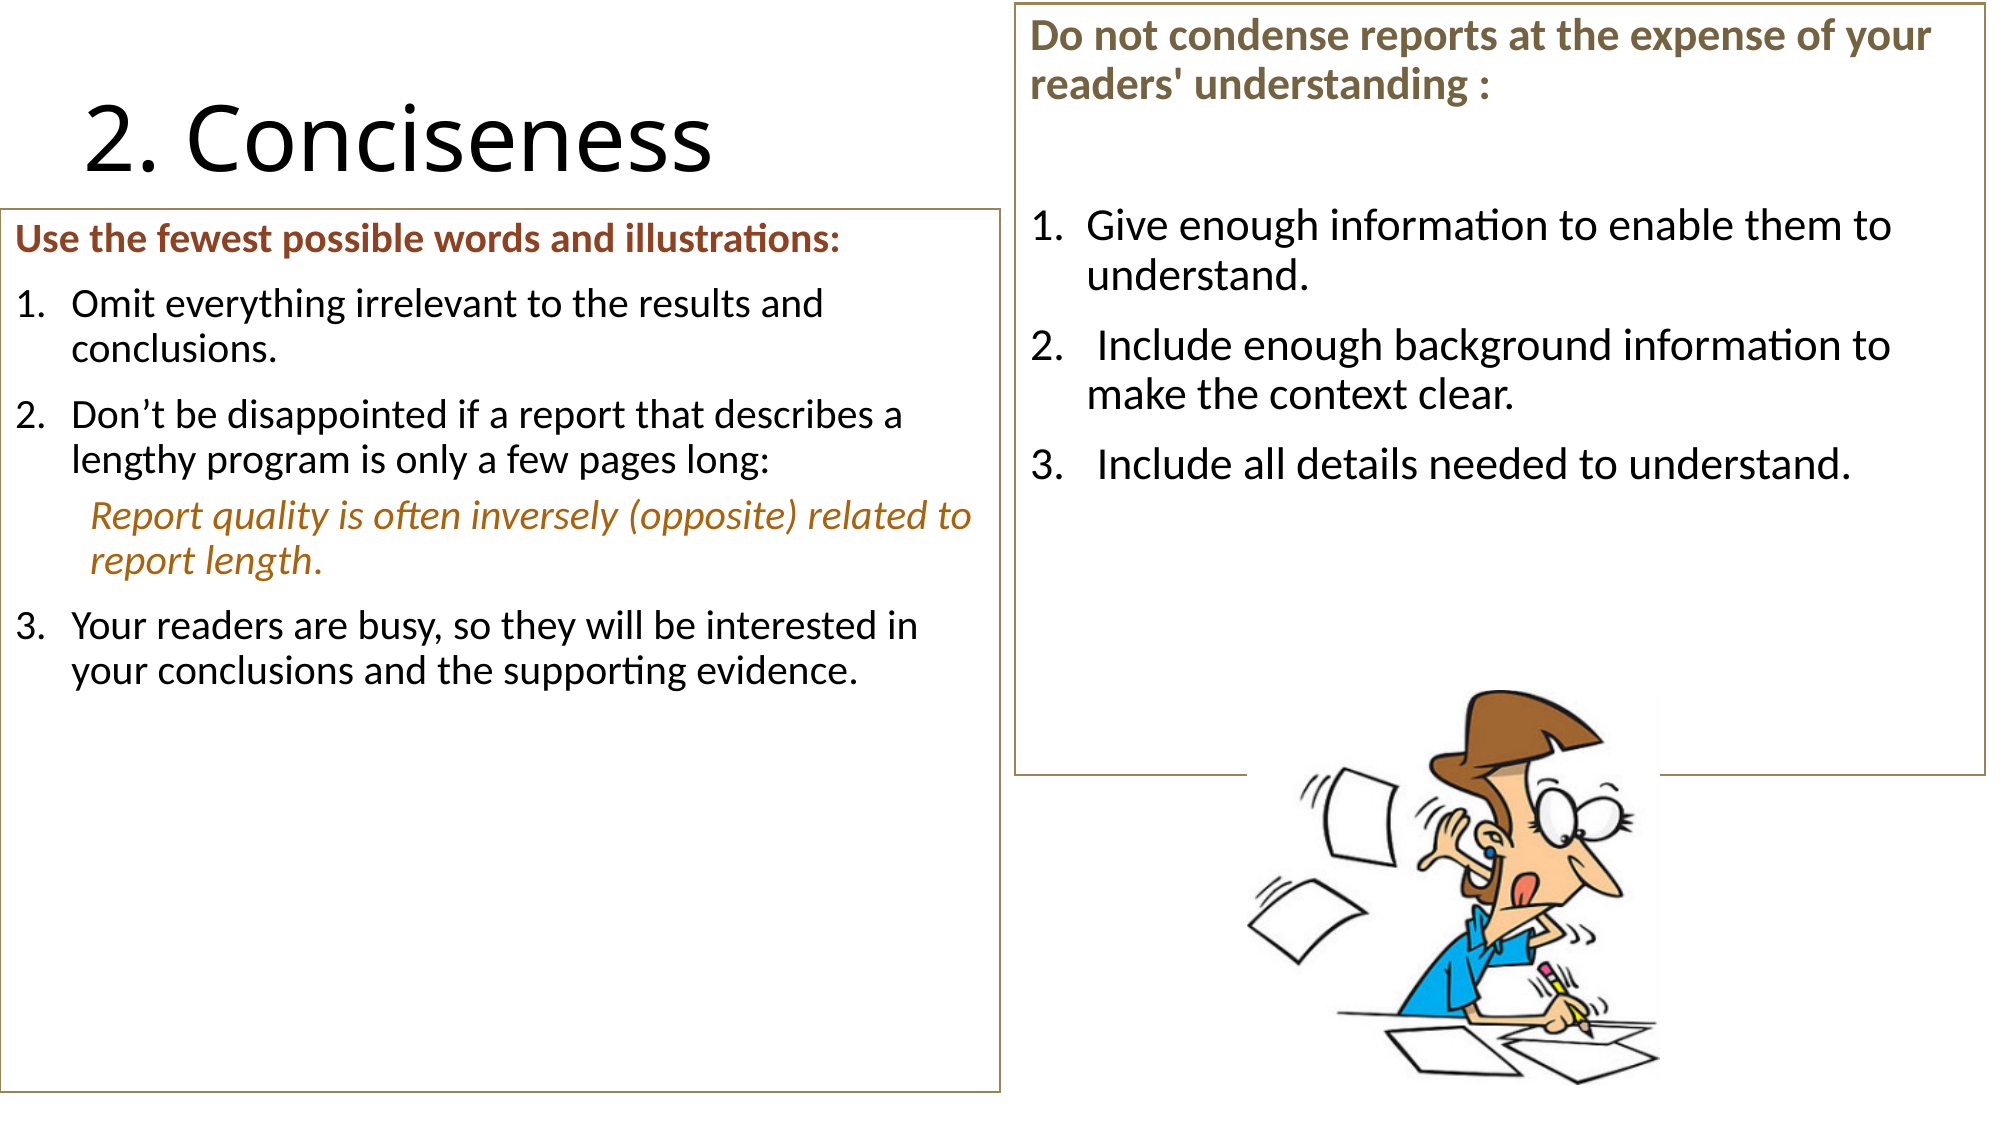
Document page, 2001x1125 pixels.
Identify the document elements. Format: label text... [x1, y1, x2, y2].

list Do not condense reports at the expense of your readers' understanding : Give enough information to enable them to understand. Include enough background information to make the context clear. Include all details needed to understand. [1014, 2, 1986, 776]
list Use the fewest possible words and illustrations: Omit everything irrelevant to the results and conclusions. Don’t be disappointed if a report that describes a lengthy program is only a few pages long: Report quality is often inversely (opposite) related to report length. Your readers are busy, so they will be interested in your conclusions and the supporting evidence. [0, 208, 1001, 1093]
title 2. Conciseness [68, 33, 1014, 251]
picture [1247, 690, 1661, 1085]
